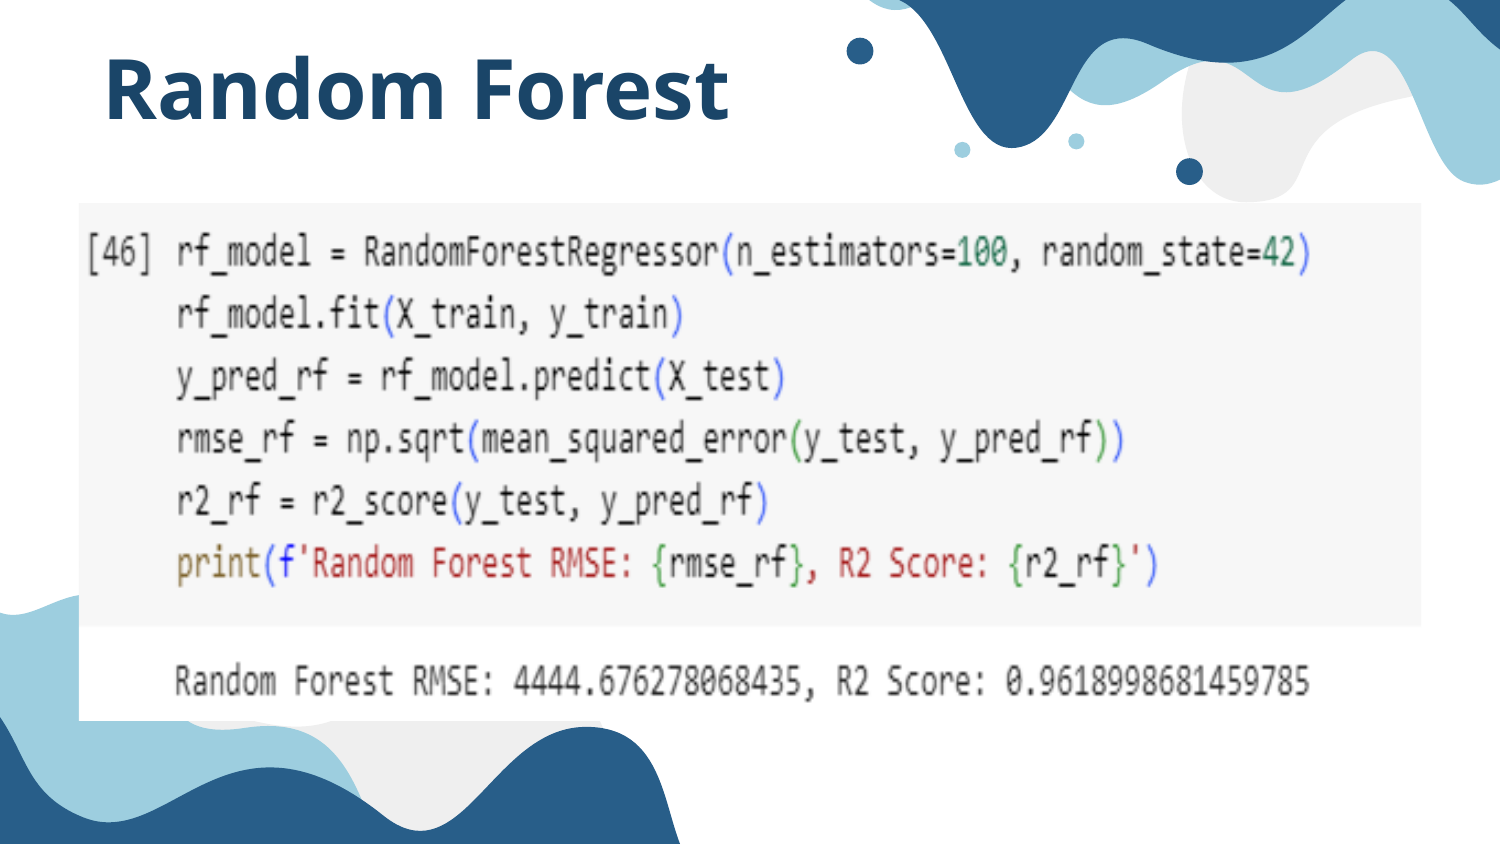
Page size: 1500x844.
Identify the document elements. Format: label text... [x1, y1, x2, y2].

picture [78, 203, 1422, 721]
title Random Forest [87, 46, 765, 151]
